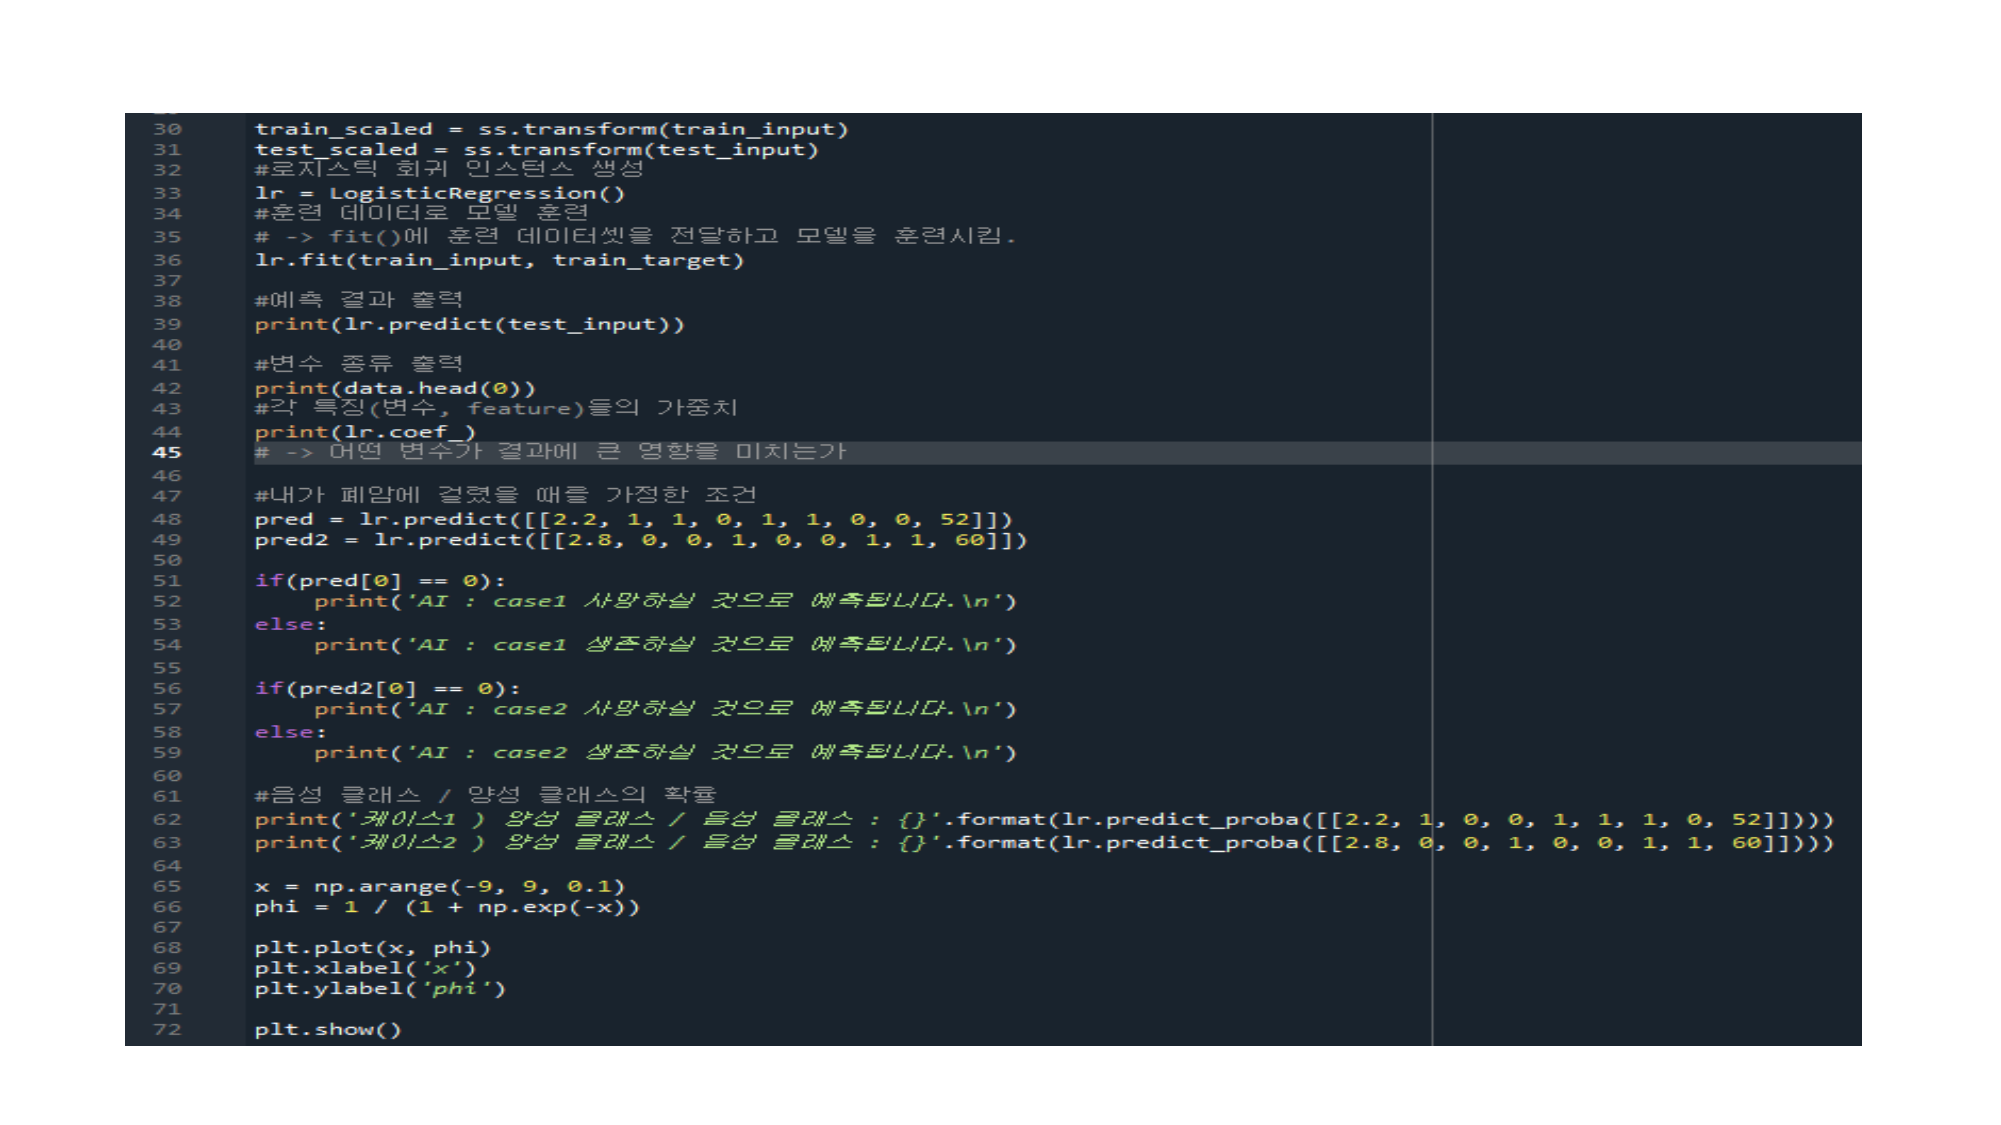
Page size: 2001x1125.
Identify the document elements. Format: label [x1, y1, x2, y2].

list [125, 113, 1862, 1047]
text_box [0, 0, 2000, 1125]
